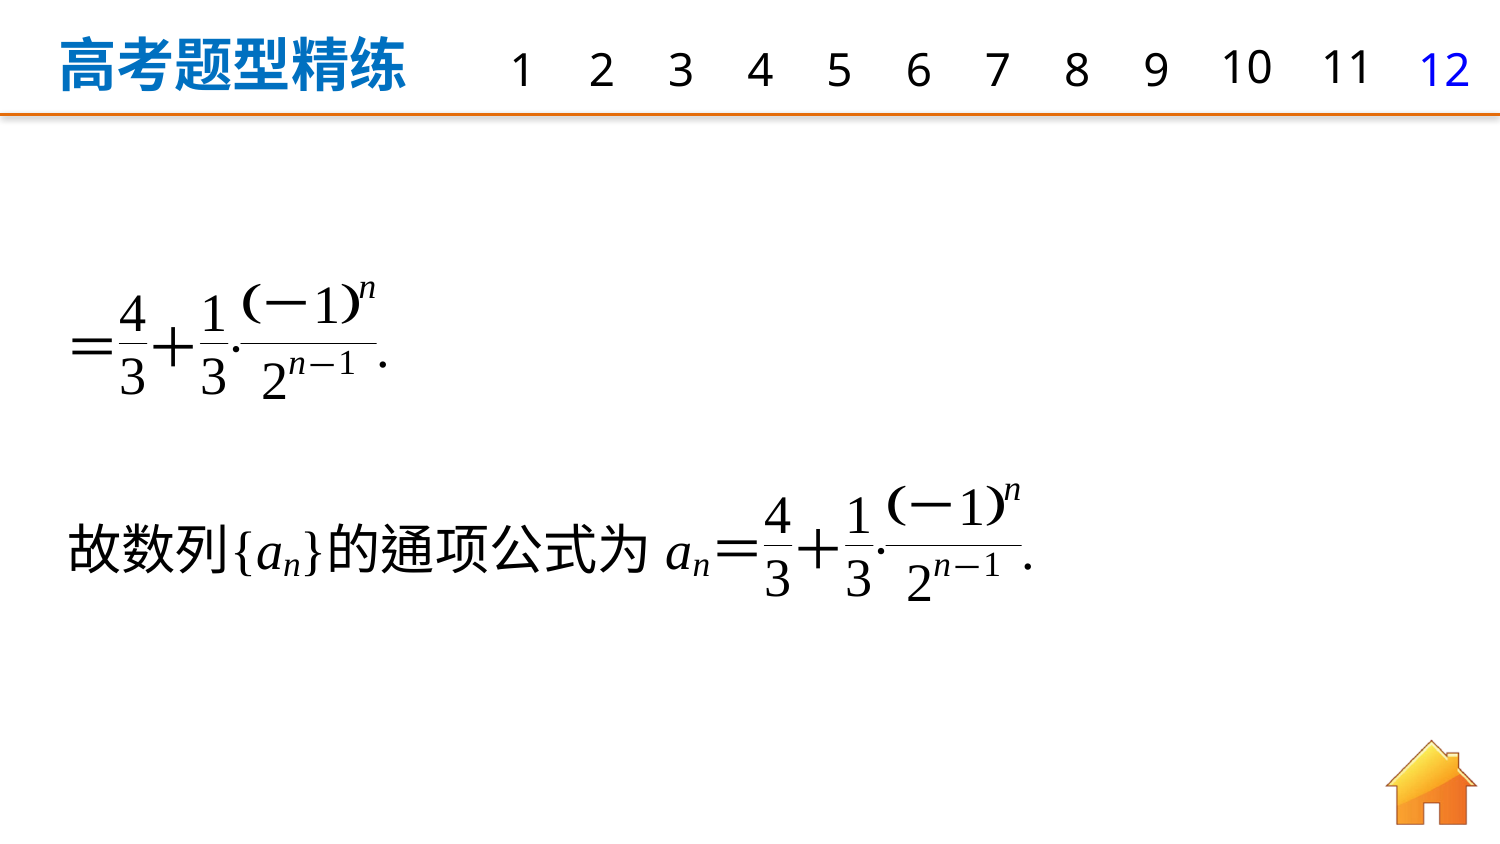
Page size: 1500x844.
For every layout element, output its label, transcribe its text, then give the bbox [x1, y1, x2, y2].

text_box 6 [884, 36, 954, 106]
text_box 9 [1121, 36, 1192, 106]
text_box 11 [1301, 36, 1394, 101]
text_box 3 [646, 36, 716, 106]
picture [1362, 731, 1489, 840]
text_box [64, 268, 1422, 460]
text_box 1 [488, 36, 558, 106]
text_box 12 [1402, 36, 1486, 106]
text_box 8 [1042, 36, 1113, 106]
text_box 10 [1201, 36, 1293, 101]
text_box 高考题型精练 [43, 20, 423, 105]
text_box 2 [567, 36, 637, 106]
text_box 4 [725, 36, 796, 106]
text_box 5 [804, 36, 875, 106]
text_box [67, 469, 1424, 663]
text_box 7 [963, 36, 1033, 106]
